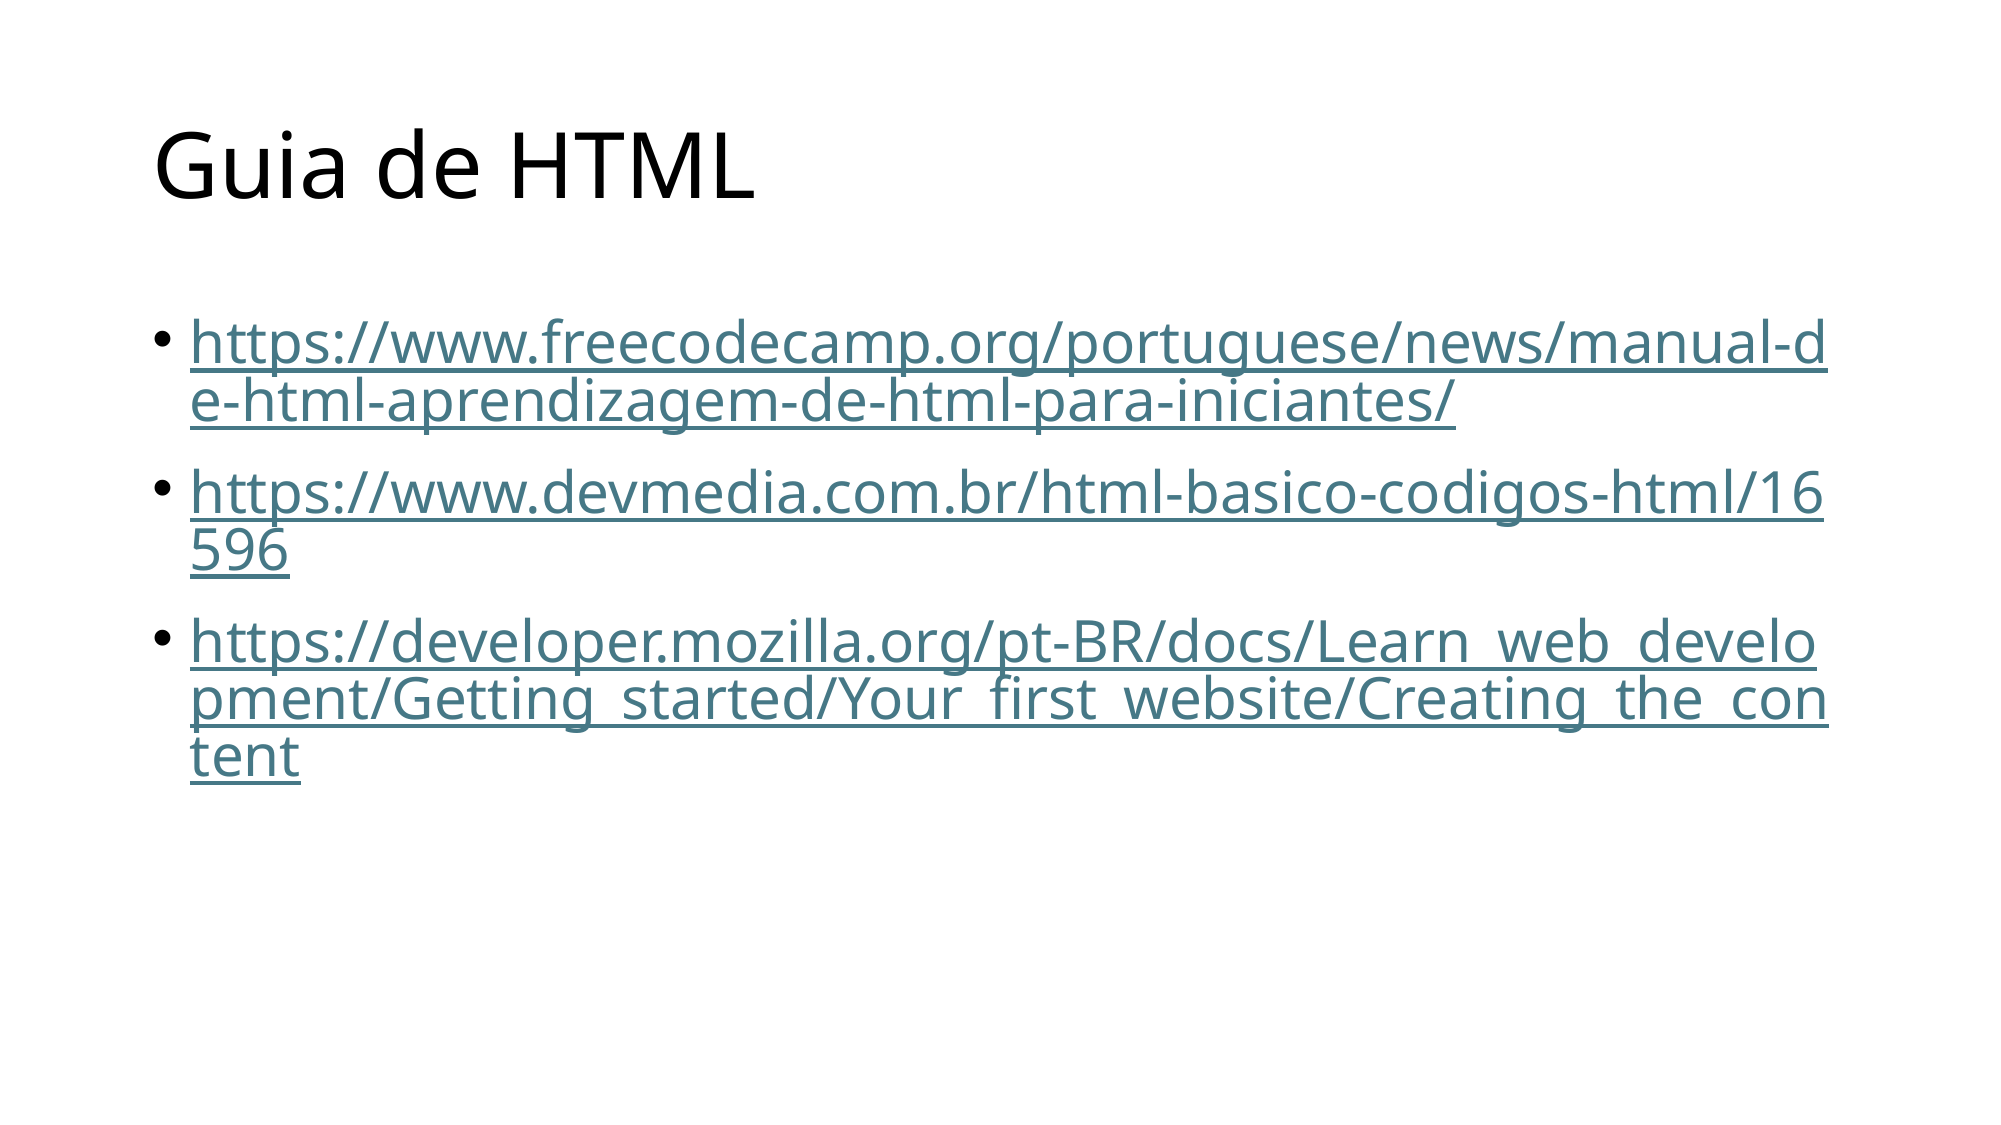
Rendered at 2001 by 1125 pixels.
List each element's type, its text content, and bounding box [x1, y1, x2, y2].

title Guia de HTML [137, 59, 1863, 278]
list https://www.freecodecamp.org/portuguese/news/manual-de-html-aprendizagem-de-html-para-iniciantes/ https://www.devmedia.com.br/html-basico-codigos-html/16596 https://developer.mozilla.org/pt-BR/docs/Learn_web_development/Getting_started/Your_first_website/Creating_the_content [137, 299, 1863, 1014]
